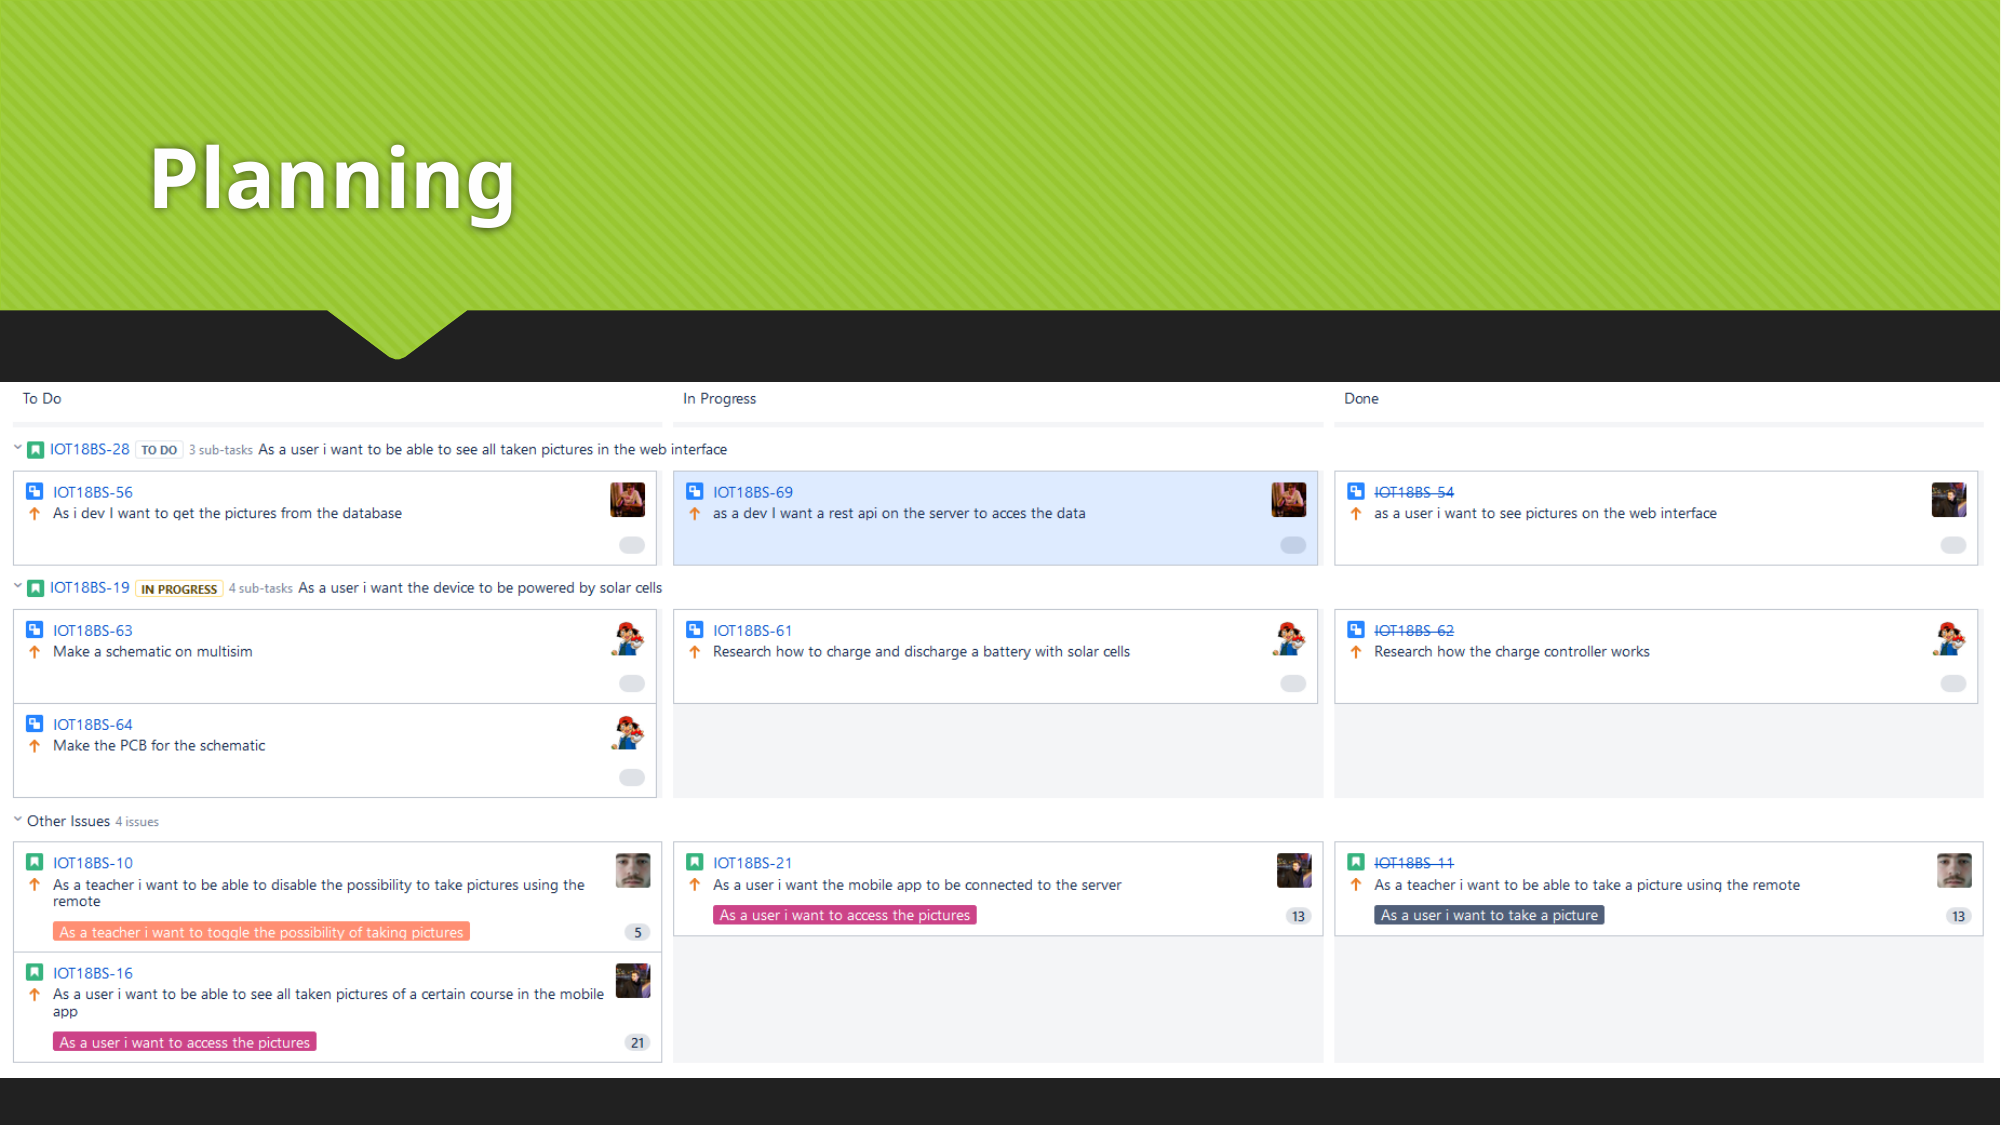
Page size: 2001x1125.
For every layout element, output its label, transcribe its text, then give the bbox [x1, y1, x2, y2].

picture [0, 381, 2000, 1079]
title Planning [132, 73, 1868, 233]
